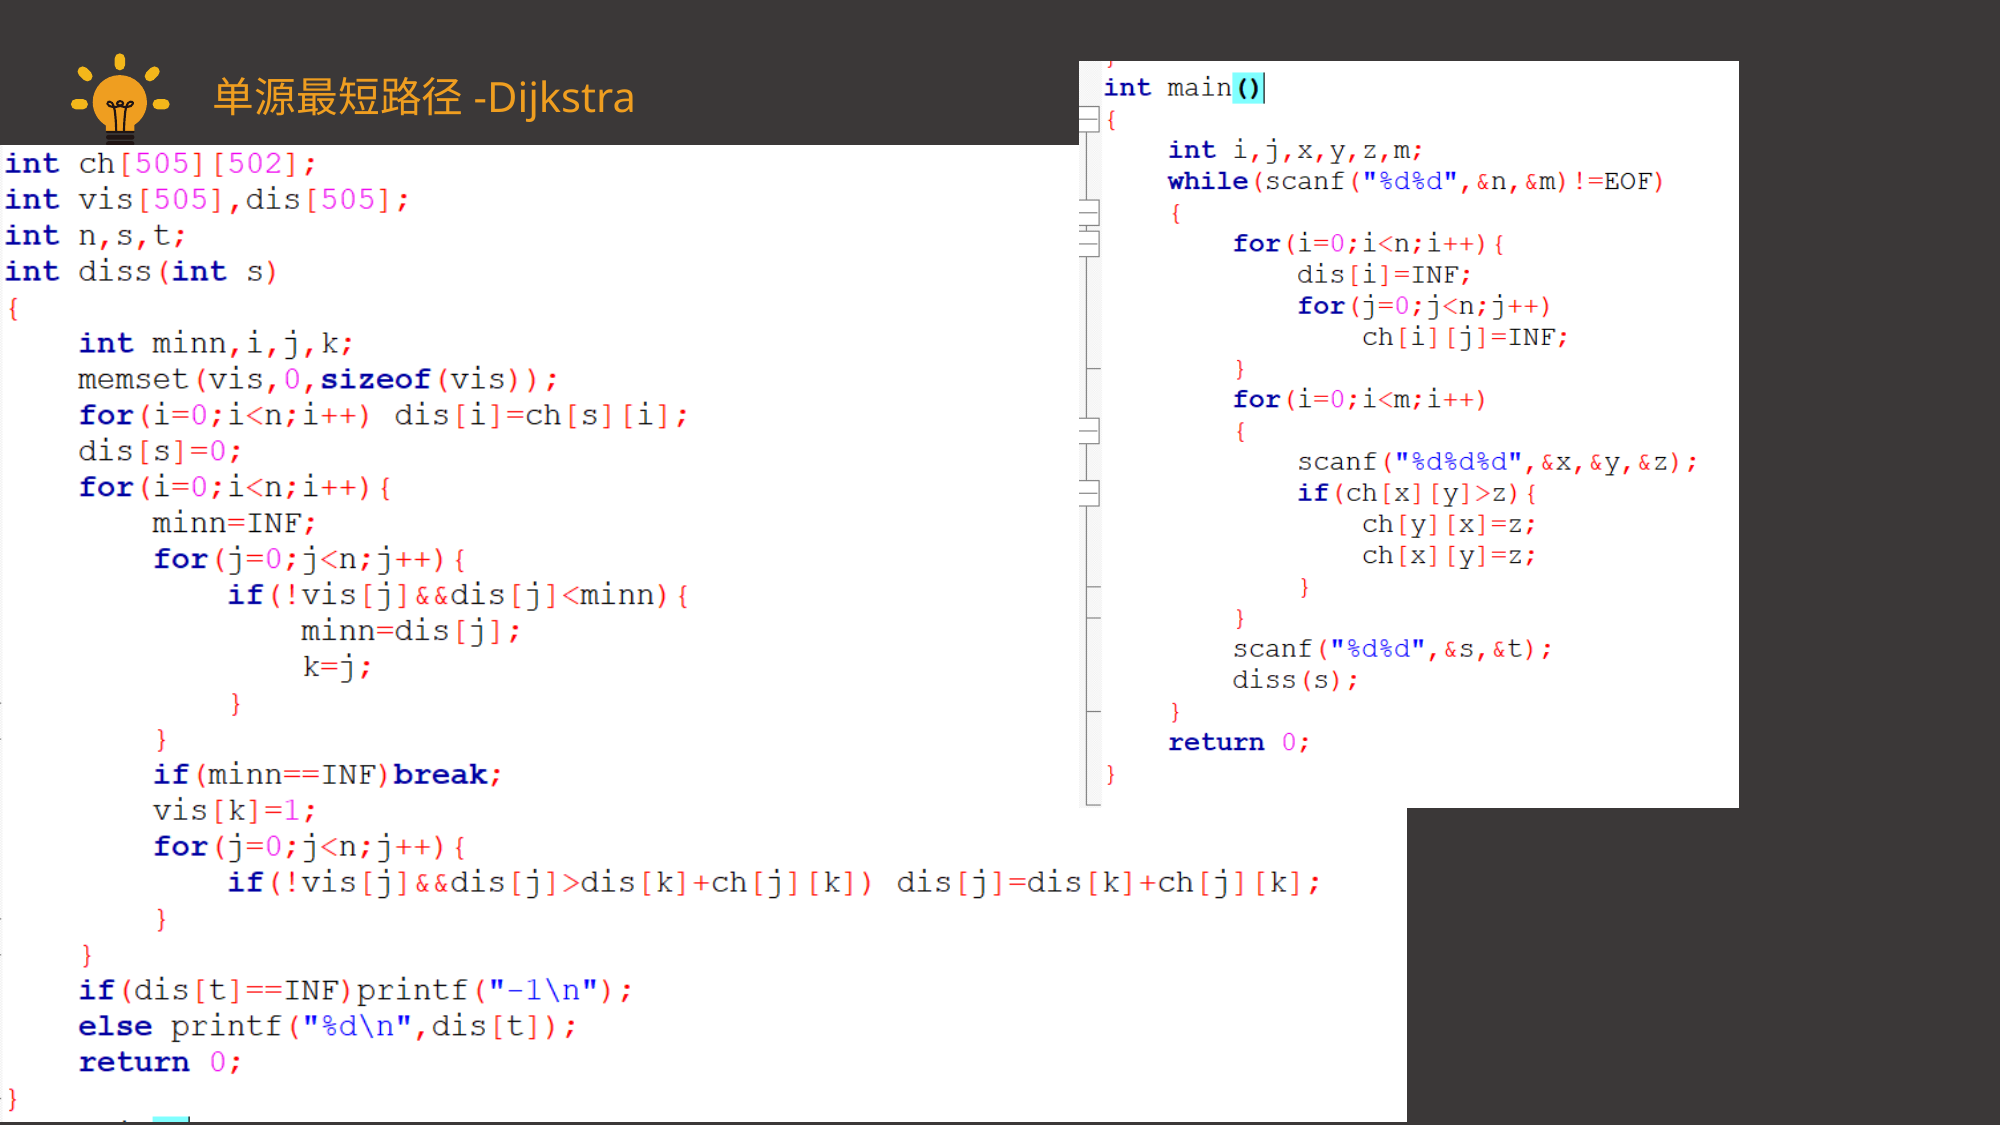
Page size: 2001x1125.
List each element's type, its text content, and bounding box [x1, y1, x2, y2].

text_box 单源最短路径-Dijkstra [198, 63, 651, 129]
picture [0, 61, 1739, 1122]
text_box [70, 53, 170, 145]
